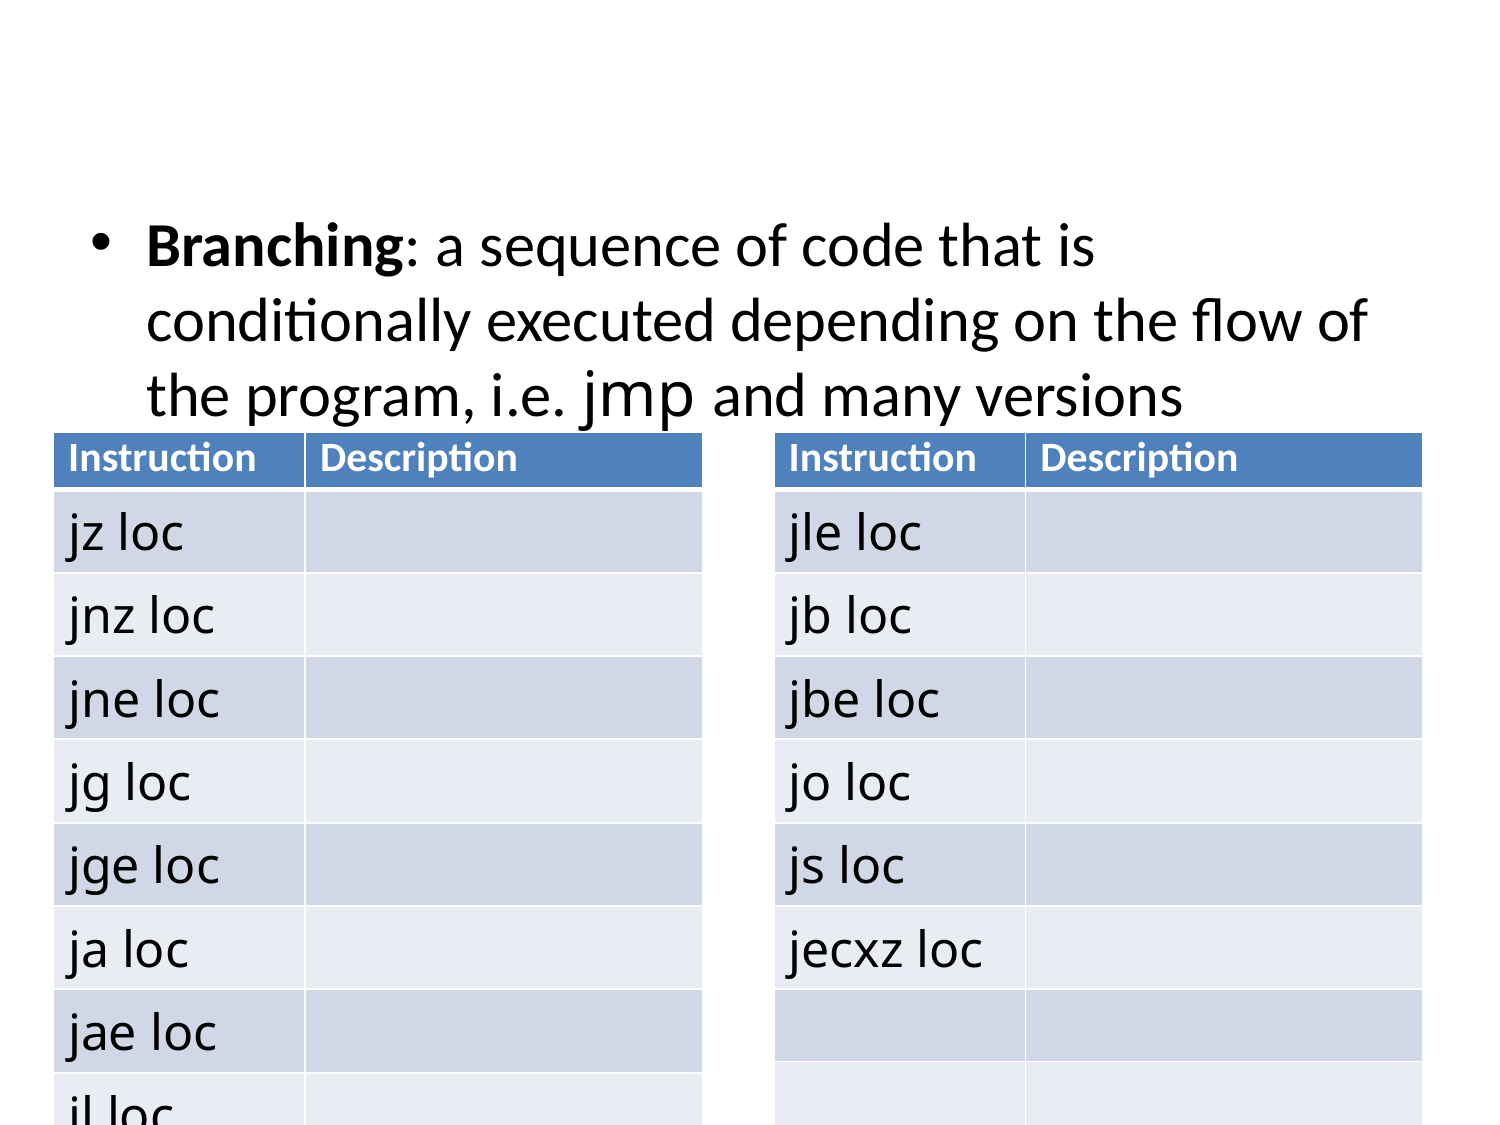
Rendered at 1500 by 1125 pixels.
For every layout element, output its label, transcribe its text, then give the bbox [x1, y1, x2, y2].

table_header Instruction [775, 433, 1025, 487]
table_cell [1026, 824, 1422, 905]
table_cell jz loc [54, 492, 304, 572]
table_cell [306, 1074, 702, 1125]
table_cell [1026, 492, 1422, 572]
table_cell [1026, 740, 1422, 822]
table_cell [306, 907, 702, 988]
table_header Instruction [54, 433, 304, 487]
table_header Description [1026, 433, 1422, 487]
table_cell [1026, 574, 1422, 655]
table_cell [1026, 907, 1422, 988]
table_cell [1026, 1062, 1422, 1125]
table_cell js loc [775, 824, 1025, 905]
table_cell jle loc [775, 492, 1025, 572]
table_cell [775, 990, 1025, 1061]
table_cell jb loc [775, 574, 1025, 655]
table_cell [306, 990, 702, 1072]
table_header Description [306, 433, 702, 487]
table_cell [306, 740, 702, 822]
table_cell jl loc [54, 1074, 304, 1125]
table_cell jge loc [54, 824, 304, 905]
table_cell jnz loc [54, 574, 304, 655]
table_cell jg loc [54, 740, 304, 822]
table_cell [1026, 657, 1422, 738]
table_cell jne loc [54, 657, 304, 738]
table_cell [306, 824, 702, 905]
table_cell jecxz loc [775, 907, 1025, 988]
table_cell jo loc [775, 740, 1025, 822]
table_cell [1026, 990, 1422, 1061]
table_cell jbe loc [775, 657, 1025, 738]
table_cell [306, 657, 702, 738]
table_cell [306, 574, 702, 655]
table_cell [306, 492, 702, 572]
table_cell [775, 1062, 1025, 1125]
table_cell jae loc [54, 990, 304, 1072]
list Branching: a sequence of code that is conditionally executed depending on the flow of the program, i.e. jmp and many versions [75, 196, 1425, 1035]
table_cell ja loc [54, 907, 304, 988]
